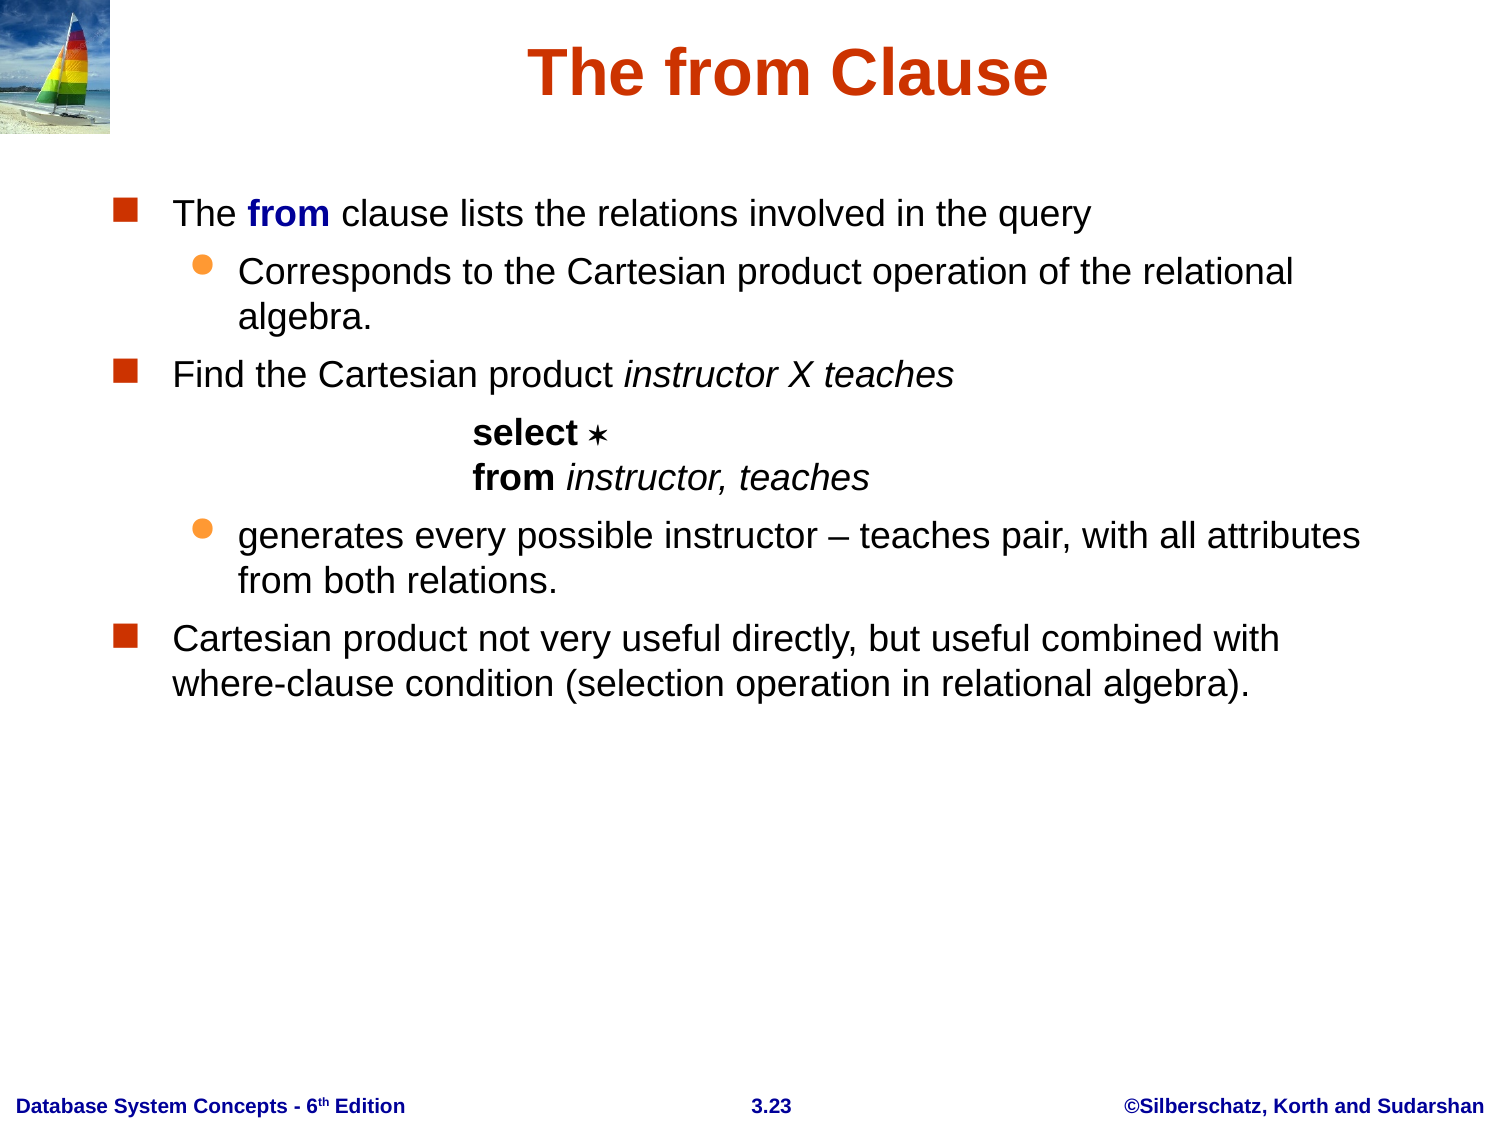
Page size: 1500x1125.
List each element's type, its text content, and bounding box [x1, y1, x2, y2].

list The from clause lists the relations involved in the query Corresponds to the Cartesian product operation of the relational algebra. Find the Cartesian product instructor X teaches select  from instructor, teaches generates every possible instructor – teaches pair, with all attributes from both relations. Cartesian product not very useful directly, but useful combined with where-clause condition (selection operation in relational algebra). [101, 181, 1409, 1006]
title The from Clause [126, 19, 1451, 120]
picture [0, 0, 110, 134]
